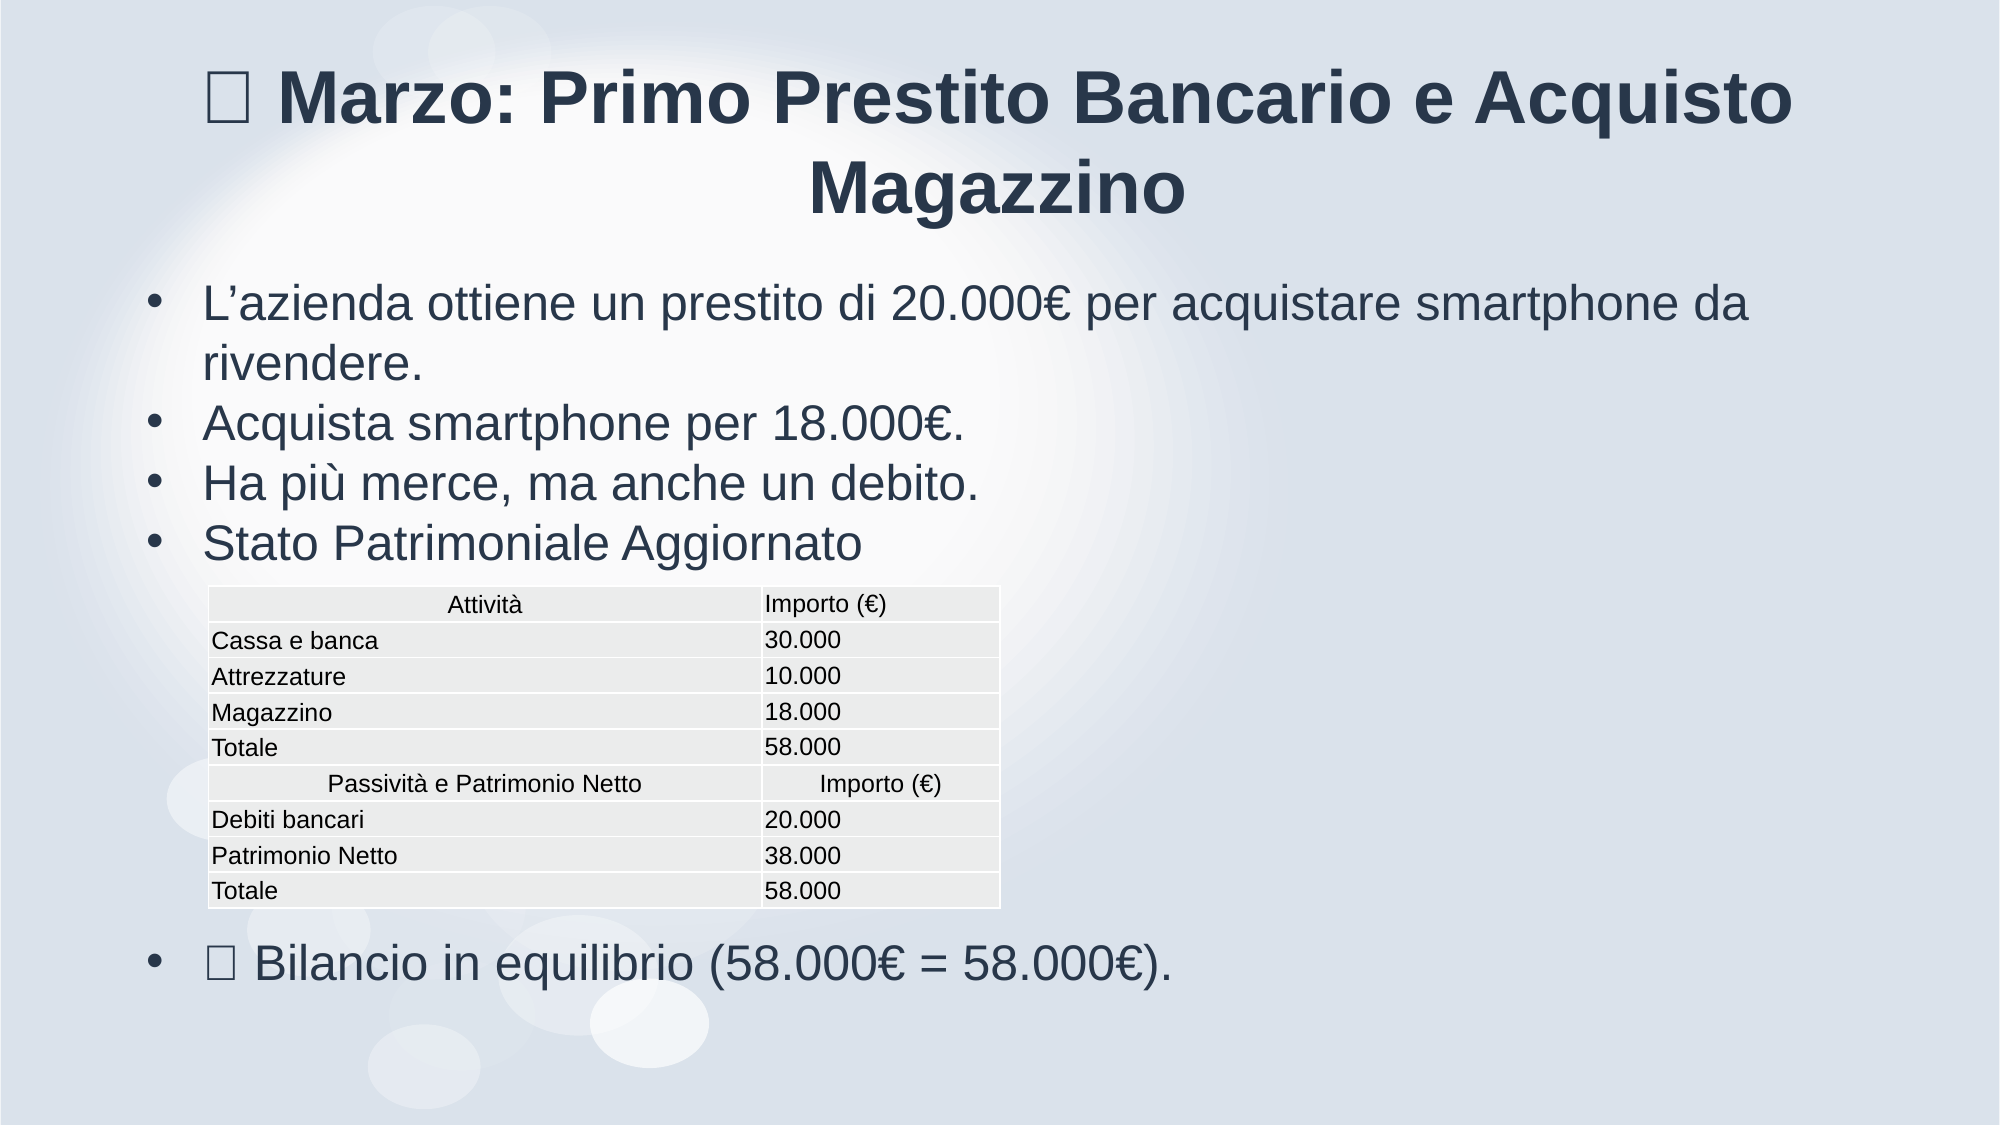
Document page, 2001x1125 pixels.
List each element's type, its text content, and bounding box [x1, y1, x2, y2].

table_cell Passività e Patrimonio Netto [209, 766, 761, 800]
table_cell Debiti bancari [209, 802, 761, 836]
table_cell Cassa e banca [209, 623, 761, 657]
table_cell Importo (€) [763, 766, 999, 800]
table_cell 38.000 [763, 837, 999, 871]
table_cell 18.000 [763, 694, 999, 728]
list L’azienda ottiene un prestito di 20.000€ per acquistare smartphone da rivendere. Acquista smartphone per 18.000€. Ha più merce, ma anche un debito. Stato Patrimoniale Aggiornato ✅ Bilancio in equilibrio (58.000€ = 58.000€). [131, 262, 1867, 1005]
table_cell Totale [209, 730, 761, 764]
title 📅 Marzo: Primo Prestito Bancario e Acquisto Magazzino [129, 45, 1867, 233]
table_cell 58.000 [763, 873, 999, 907]
table_cell 10.000 [763, 658, 999, 692]
table_cell Attrezzature [209, 658, 761, 692]
table_cell Totale [209, 873, 761, 907]
table_cell 20.000 [763, 802, 999, 836]
table_cell 30.000 [763, 623, 999, 657]
table_header Importo (€) [763, 587, 999, 621]
table_cell 58.000 [763, 730, 999, 764]
table_cell Patrimonio Netto [209, 837, 761, 871]
table_cell Magazzino [209, 694, 761, 728]
table_header Attività [209, 587, 761, 621]
